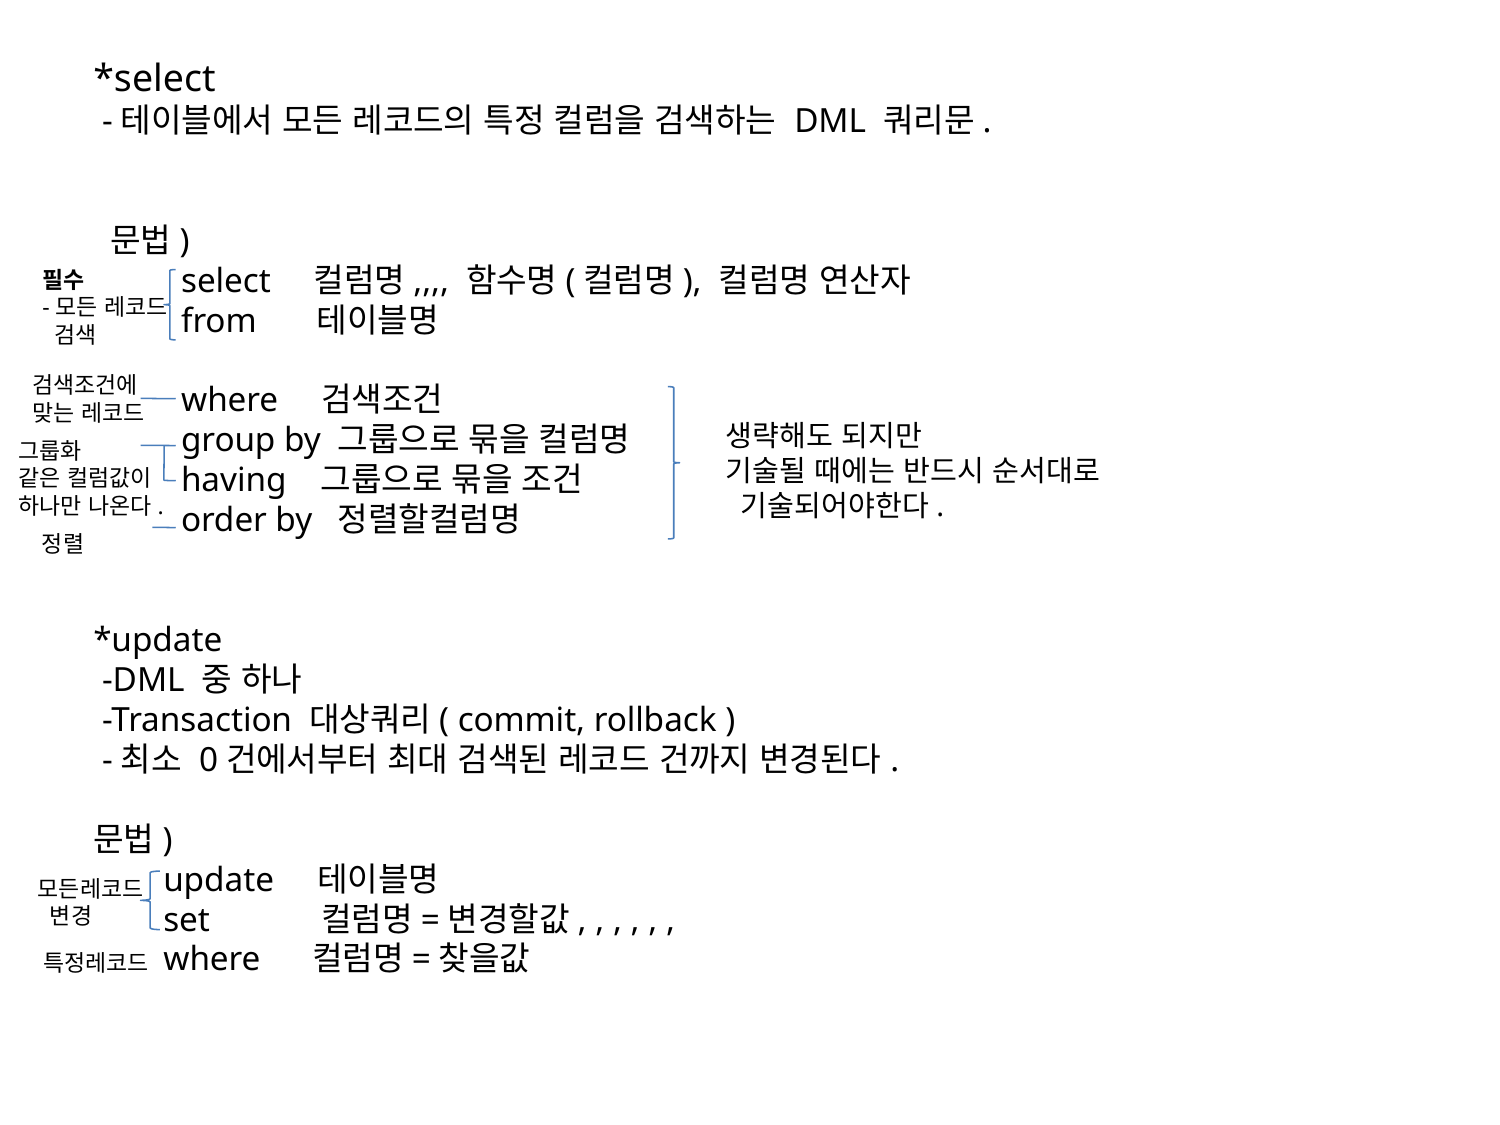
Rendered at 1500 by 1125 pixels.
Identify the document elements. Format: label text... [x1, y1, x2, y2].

text_box 모든레코드 변경 [23, 867, 159, 937]
text_box 필수 -모든 레코드 검색 [27, 257, 183, 355]
text_box 그룹화 같은 컬럼값이 하나만 나온다. [3, 428, 179, 527]
text_box [667, 385, 681, 540]
text_box 정렬 [27, 522, 100, 565]
text_box 특정레코드 [28, 941, 165, 984]
text_box 생략해도 되지만 기술될 때에는 반드시 순서대로 기술되어야한다. [710, 410, 1117, 530]
text_box 검색조건에 맞는 레코드 [17, 363, 160, 428]
text_box *select -테이블에서 모든 레코드의 특정 컬럼을 검색하는 DML 쿼리문. 문법) select 컬럼명,,,, 함수명(컬럼명), 컬럼명 연산자 from 테이블명 where 검색조건 group by 그룹으로 묶을 컬럼명 having 그룹으로 묶을 조건 order by 정렬할컬럼명 *update -DML 중 하나 -Transaction 대상쿼리( commit, rollback ) -최소 0건에서부터 최대 검색된 레코드 건까지 변경된다. 문법) update 테이블명 set 컬럼명=변경할값, , , , , , where 컬럼명=찾을값 [78, 46, 1007, 1025]
